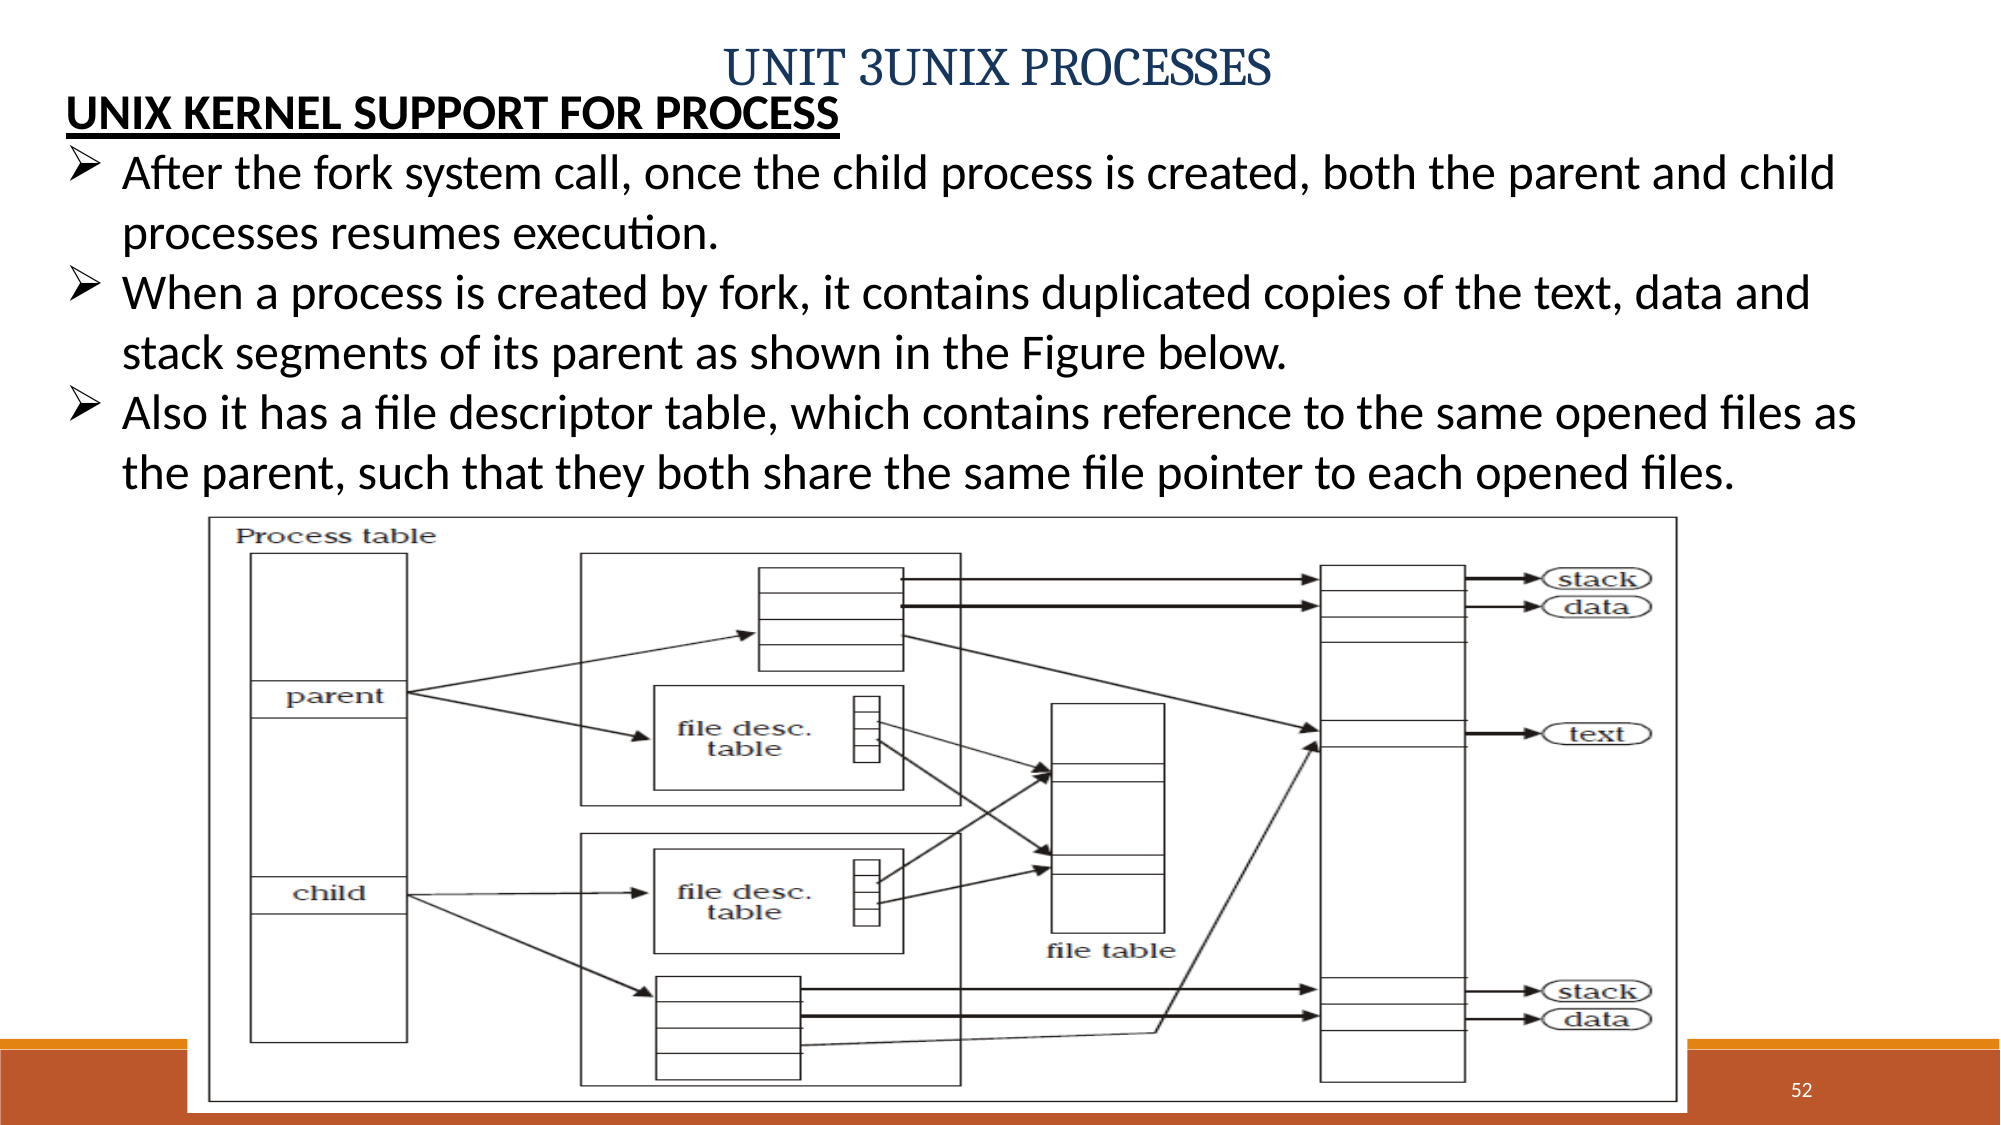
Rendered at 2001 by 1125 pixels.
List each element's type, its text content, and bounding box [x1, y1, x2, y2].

text_box UNIX KERNEL SUPPORT FOR PROCESS After the fork system call, once the child process is created, both the parent and child processes resumes execution. When a process is created by fork, it contains duplicated copies of the text, data and stack segments of its parent as shown in the Figure below. Also it has a file descriptor table, which contains reference to the same opened files as the parent, such that they both share the same file pointer to each opened files. [63, 77, 1925, 500]
title UNIT 3UNIX PROCESSES [721, 29, 1307, 77]
text_box [0, 1038, 187, 1050]
text_box [187, 512, 1688, 1113]
slide_number 52 [1786, 1078, 1829, 1125]
text_box [1688, 1038, 2000, 1050]
